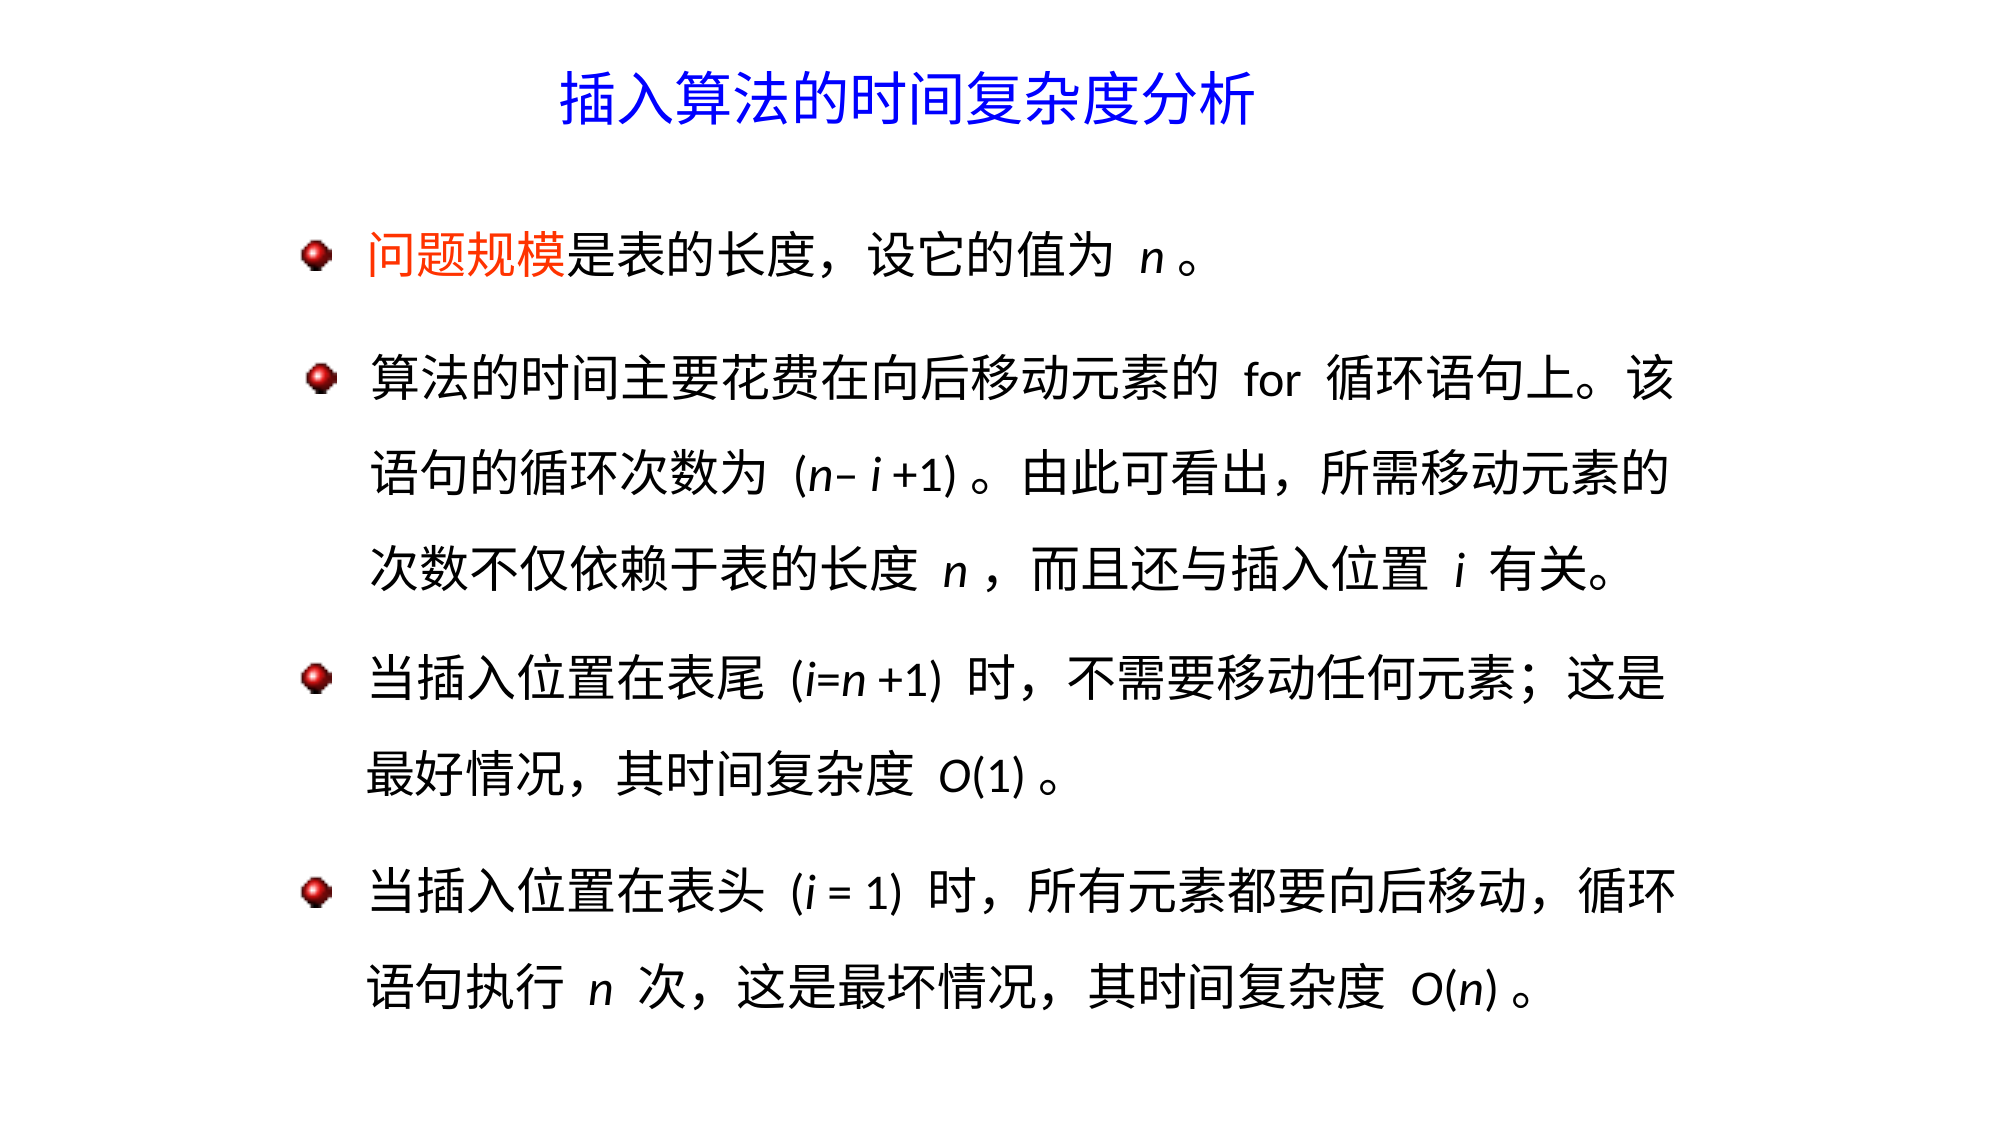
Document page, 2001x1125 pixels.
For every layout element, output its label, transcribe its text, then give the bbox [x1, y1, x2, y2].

text_box 问题规模是表的长度，设它的值为 n。 [281, 215, 1254, 291]
picture [301, 358, 337, 394]
text_box 插入算法的时间复杂度分析 [543, 54, 1273, 140]
text_box 当插入位置在表尾 (i=n +1) 时，不需要移动任何元素；这是 最好情况，其时间复杂度 O(1)。 [281, 603, 1693, 810]
text_box 当插入位置在表头 (i = 1) 时，所有元素都要向后移动，循环 语句执行 n 次，这是最坏情况，其时间复杂度 O(n)。 [281, 816, 1704, 1023]
text_box 算法的时间主要花费在向后移动元素的 for 循环语句上。该 语句的循环次数为 (n– i +1)。由此可看出，所需移动元素的 次数不仅依赖于表的长度 n，而且还与插入位置 i 有关。 [286, 302, 1702, 606]
picture [296, 235, 332, 271]
picture [296, 658, 332, 694]
picture [296, 872, 332, 908]
